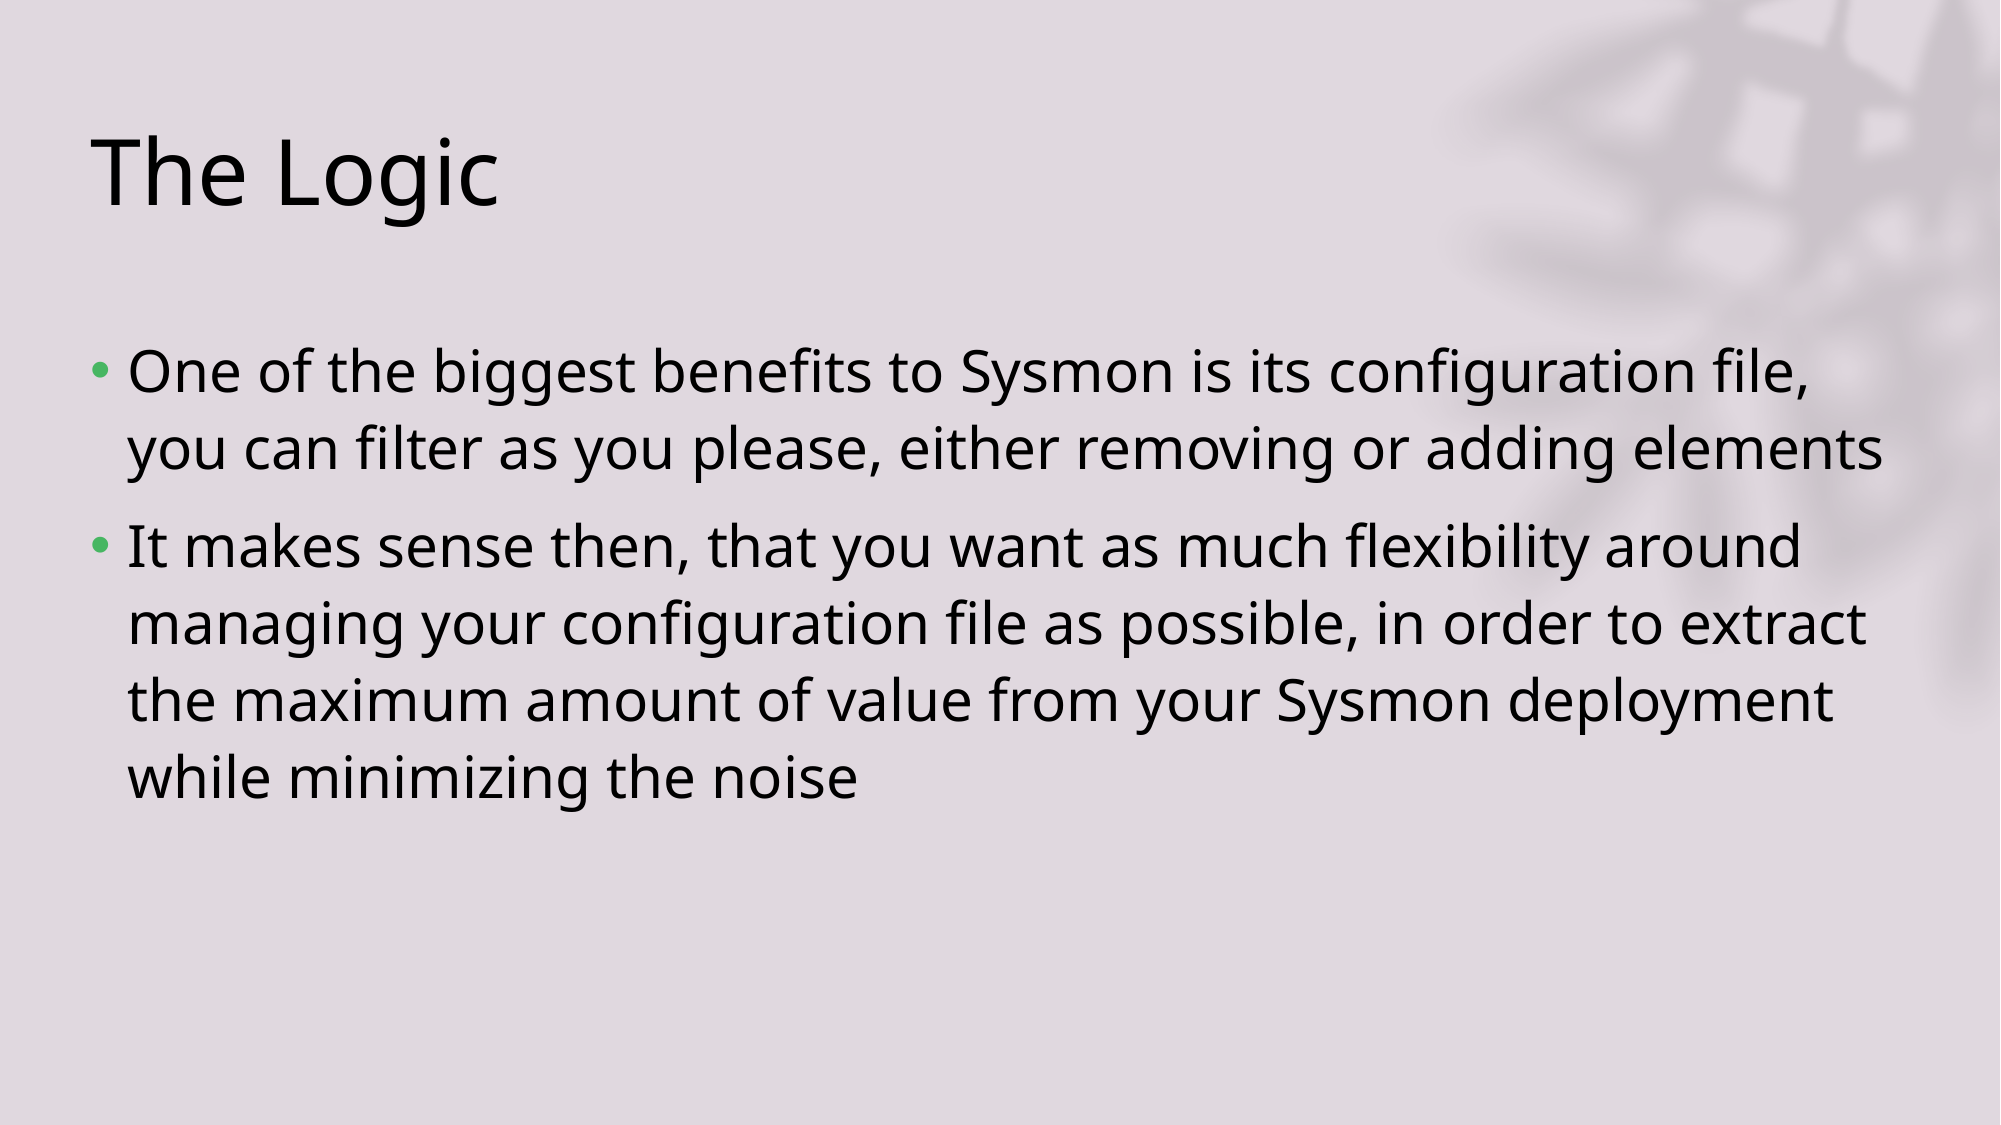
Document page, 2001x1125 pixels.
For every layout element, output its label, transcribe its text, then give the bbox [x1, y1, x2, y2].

list One of the biggest benefits to Sysmon is its configuration file, you can filter as you please, either removing or adding elements It makes sense then, that you want as much flexibility around managing your configuration file as possible, in order to extract the maximum amount of value from your Sysmon deployment while minimizing the noise [75, 319, 1925, 1009]
title The Logic [75, 60, 1863, 278]
